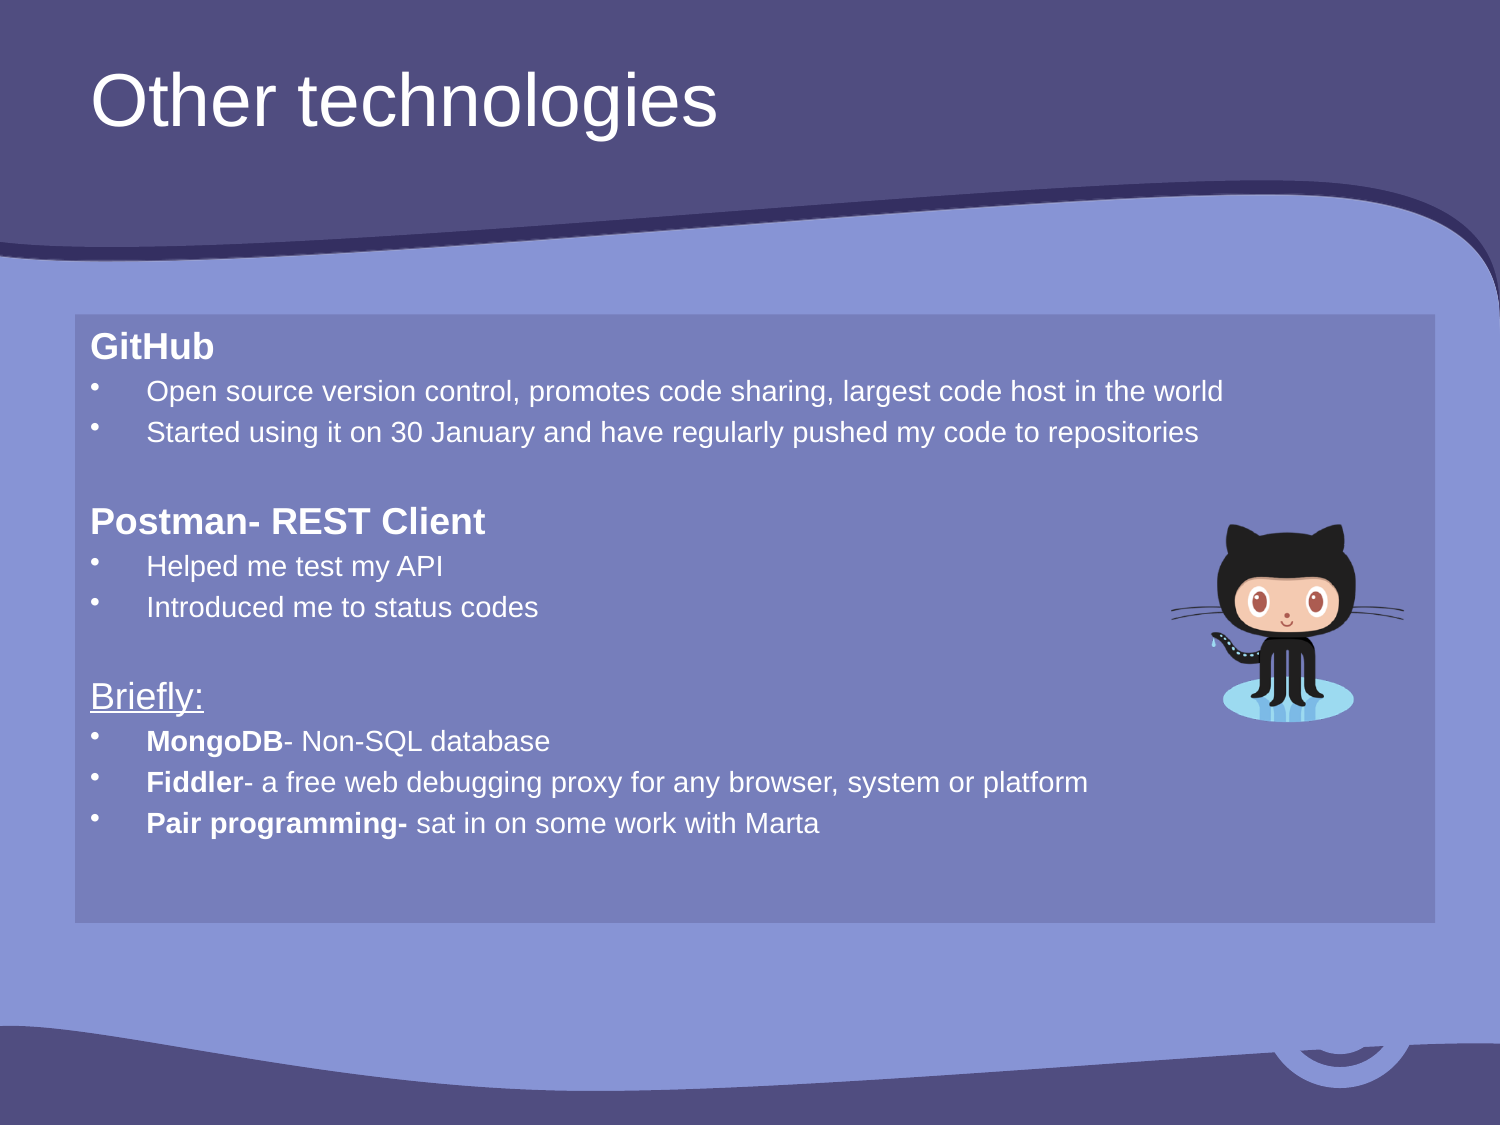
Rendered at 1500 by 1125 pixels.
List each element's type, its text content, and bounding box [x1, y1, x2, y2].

picture [1163, 520, 1412, 726]
title Other technologies [75, 31, 1406, 161]
list GitHub Open source version control, promotes code sharing, largest code host in the world Started using it on 30 January and have regularly pushed my code to repositories Postman- REST Client Helped me test my API Introduced me to status codes Briefly: MongoDB- Non-SQL database Fiddler- a free web debugging proxy for any browser, system or platform Pair programming- sat in on some work with Marta [75, 314, 1436, 923]
